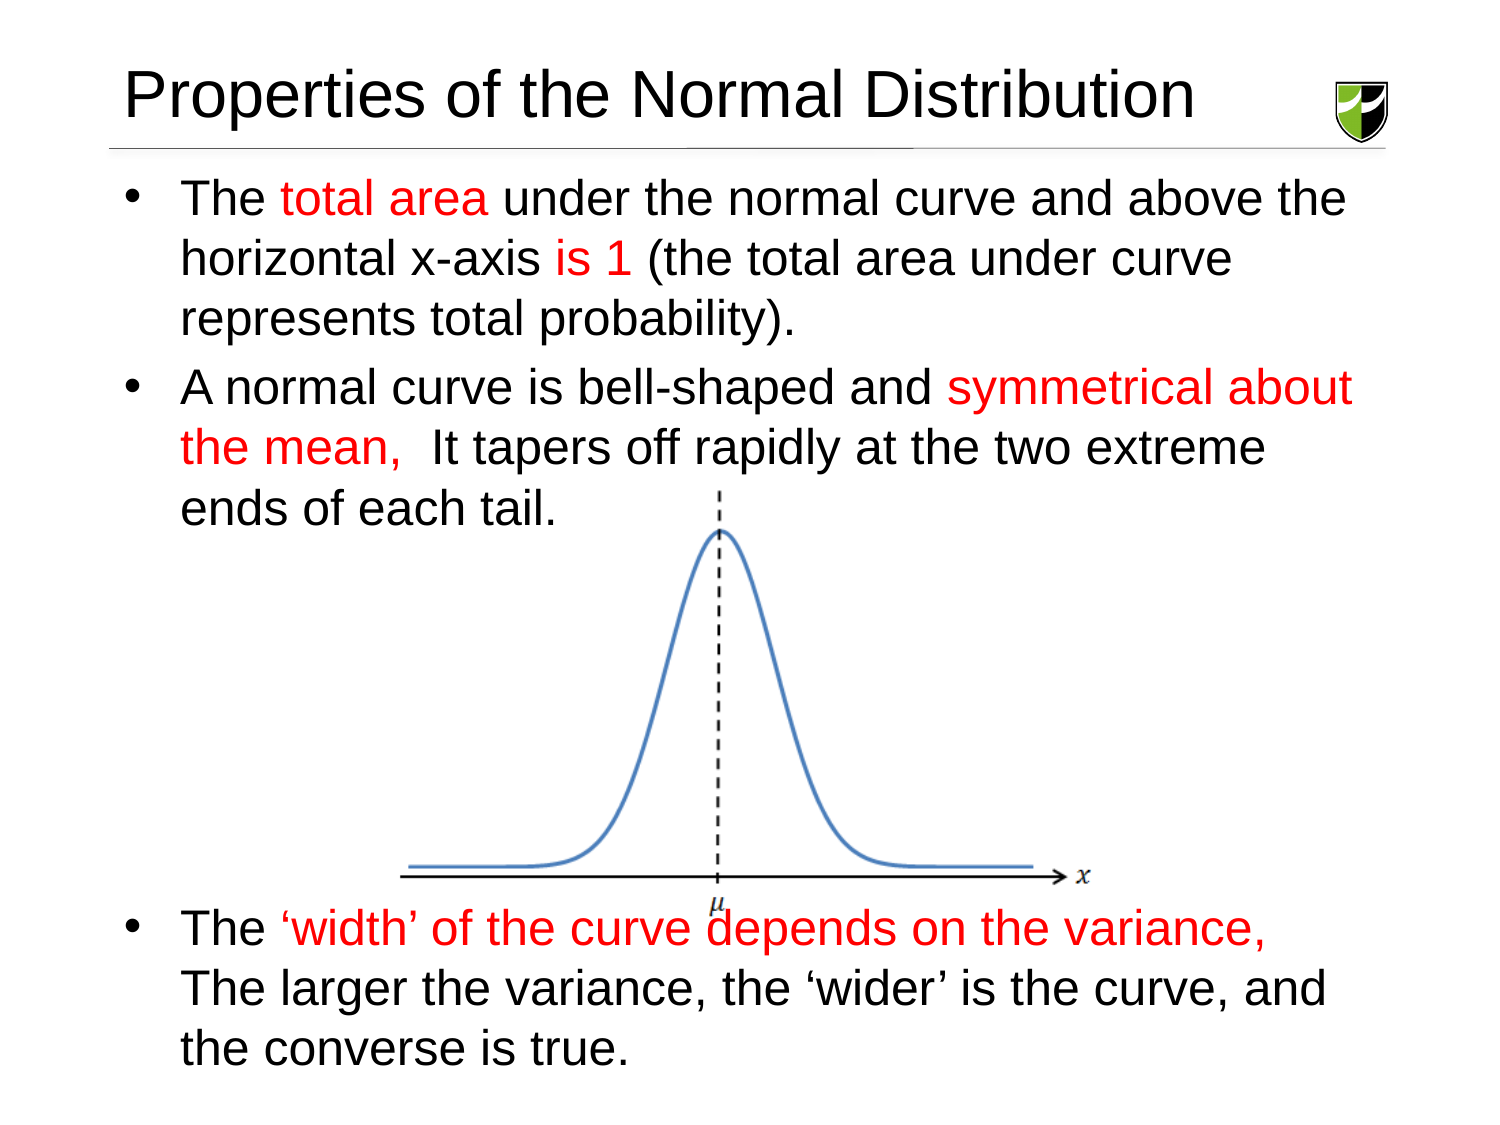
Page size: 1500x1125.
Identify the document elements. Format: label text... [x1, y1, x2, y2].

picture [369, 488, 1103, 926]
picture [1335, 75, 1393, 143]
title Properties of the Normal Distribution [109, 42, 1316, 143]
